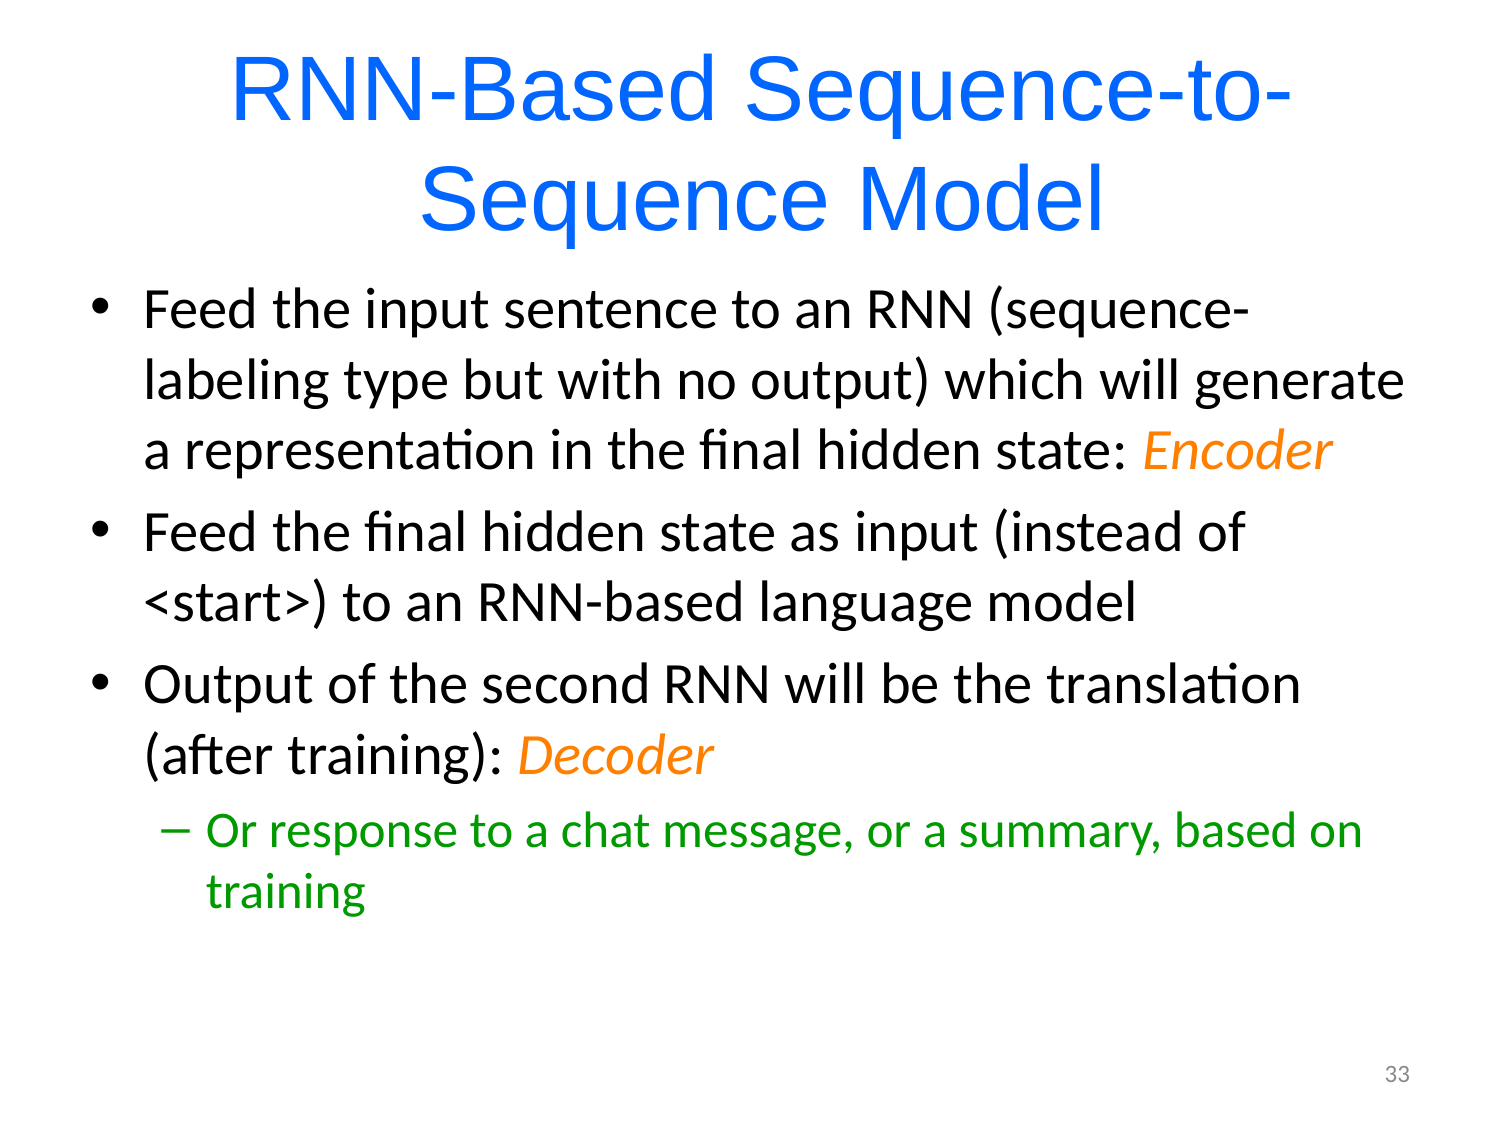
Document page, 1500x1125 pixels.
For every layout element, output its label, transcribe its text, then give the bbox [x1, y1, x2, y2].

list Feed the input sentence to an RNN (sequence-labeling type but with no output) which will generate a representation in the final hidden state: Encoder Feed the final hidden state as input (instead of <start>) to an RNN-based language model Output of the second RNN will be the translation (after training): Decoder Or response to a chat message, or a summary, based on training [75, 262, 1425, 1005]
title RNN-Based Sequence-to-Sequence Model [75, 45, 1450, 233]
slide_number 33 [1074, 1042, 1425, 1103]
